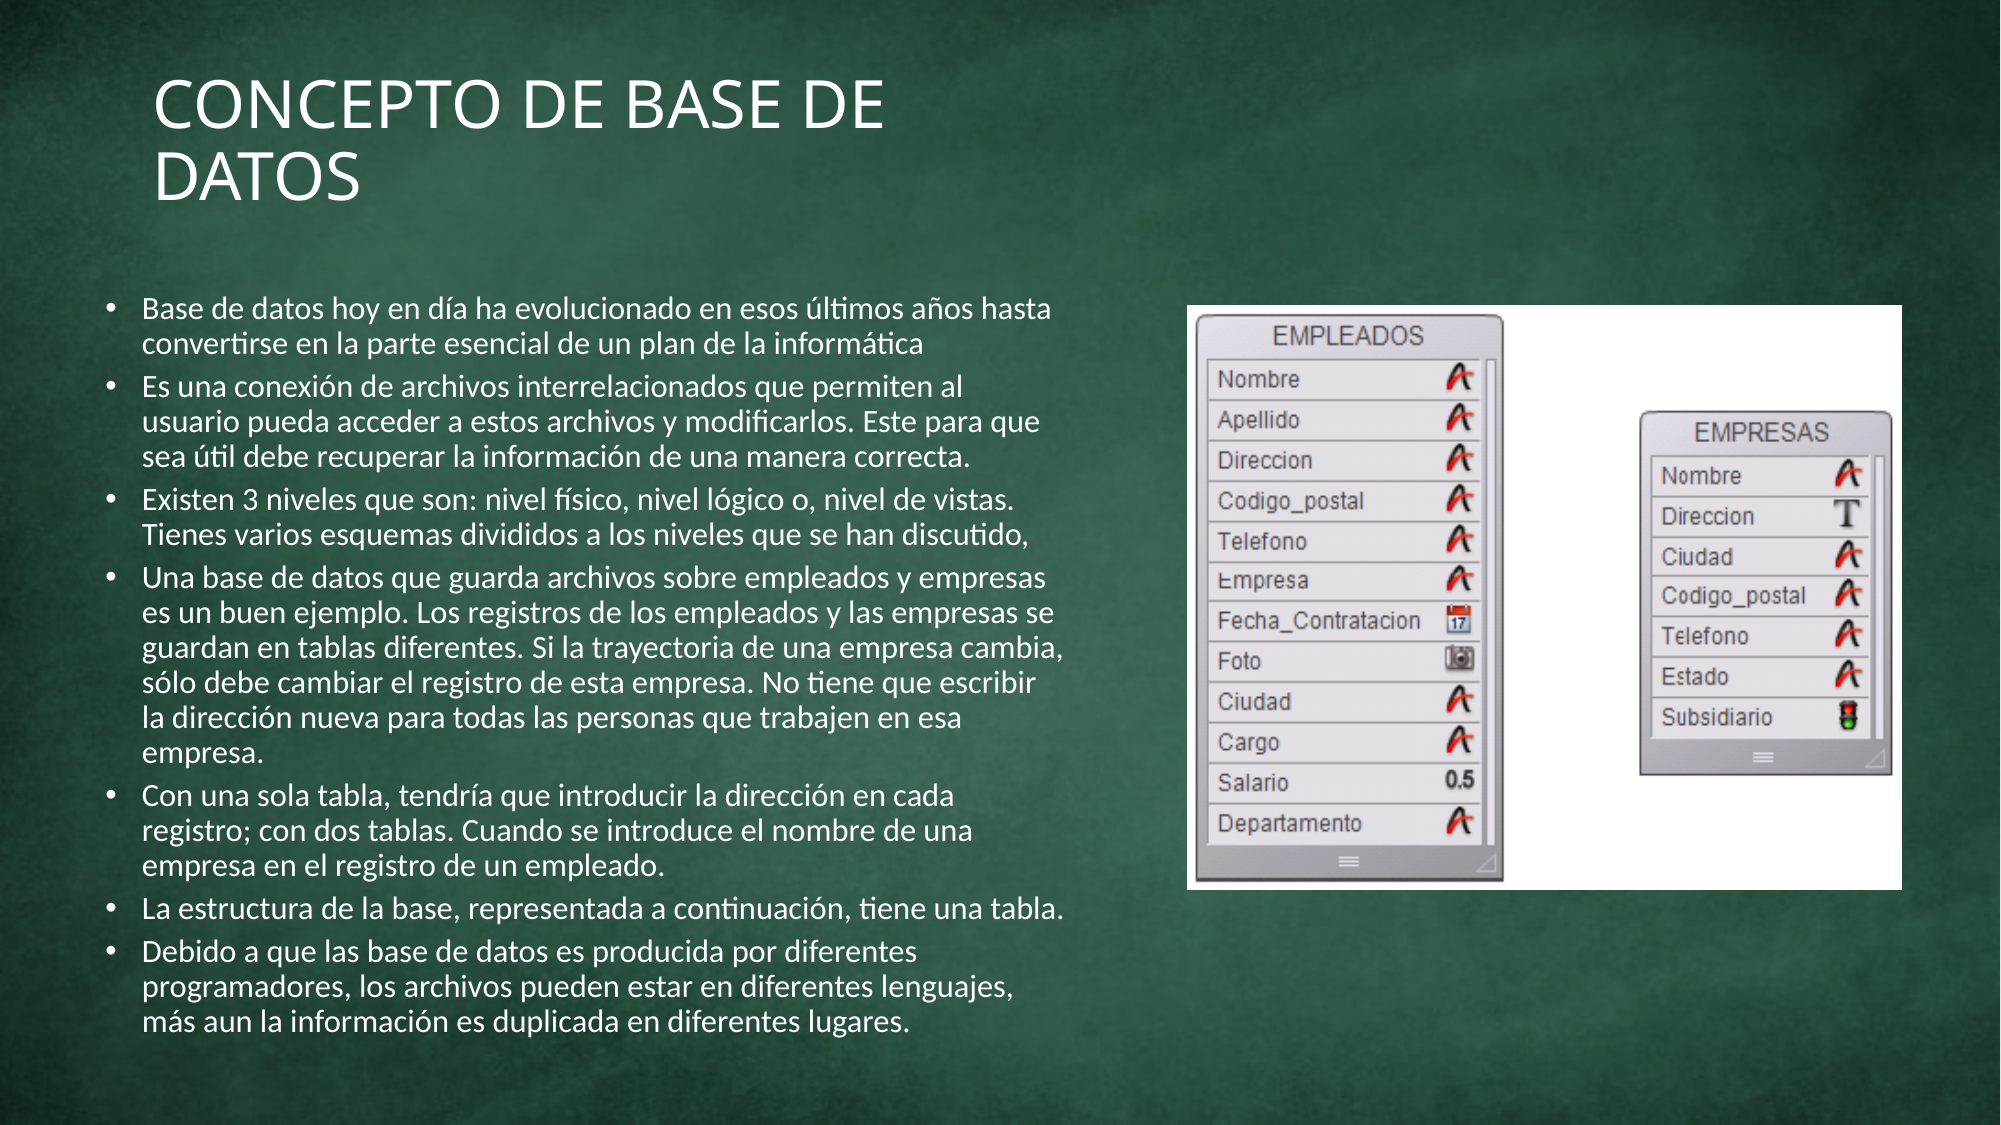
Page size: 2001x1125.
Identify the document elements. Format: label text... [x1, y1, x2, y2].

title CONCEPTO DE BASE DE DATOS [137, 82, 1082, 284]
list Base de datos hoy en día ha evolucionado en esos últimos años hasta convertirse en la parte esencial de un plan de la informática Es una conexión de archivos interrelacionados que permiten al usuario pueda acceder a estos archivos y modificarlos. Este para que sea útil debe recuperar la información de una manera correcta. Existen 3 niveles que son: nivel físico, nivel lógico o, nivel de vistas. Tienes varios esquemas divididos a los niveles que se han discutido, Una base de datos que guarda archivos sobre empleados y empresas es un buen ejemplo. Los registros de los empleados y las empresas se guardan en tablas diferentes. Si la trayectoria de una empresa cambia, sólo debe cambiar el registro de esta empresa. No tiene que escribir la dirección nueva para todas las personas que trabajen en esa empresa. Con una sola tabla, tendría que introducir la dirección en cada registro; con dos tablas. Cuando se introduce el nombre de una empresa en el registro de un empleado. La estructura de la base, representada a continuación, tiene una tabla. Debido a que las base de datos es producida por diferentes programadores, los archivos pueden estar en diferentes lenguajes, más aun la información es duplicada en diferentes lugares. [90, 284, 1082, 1087]
picture [0, 0, 2001, 1125]
